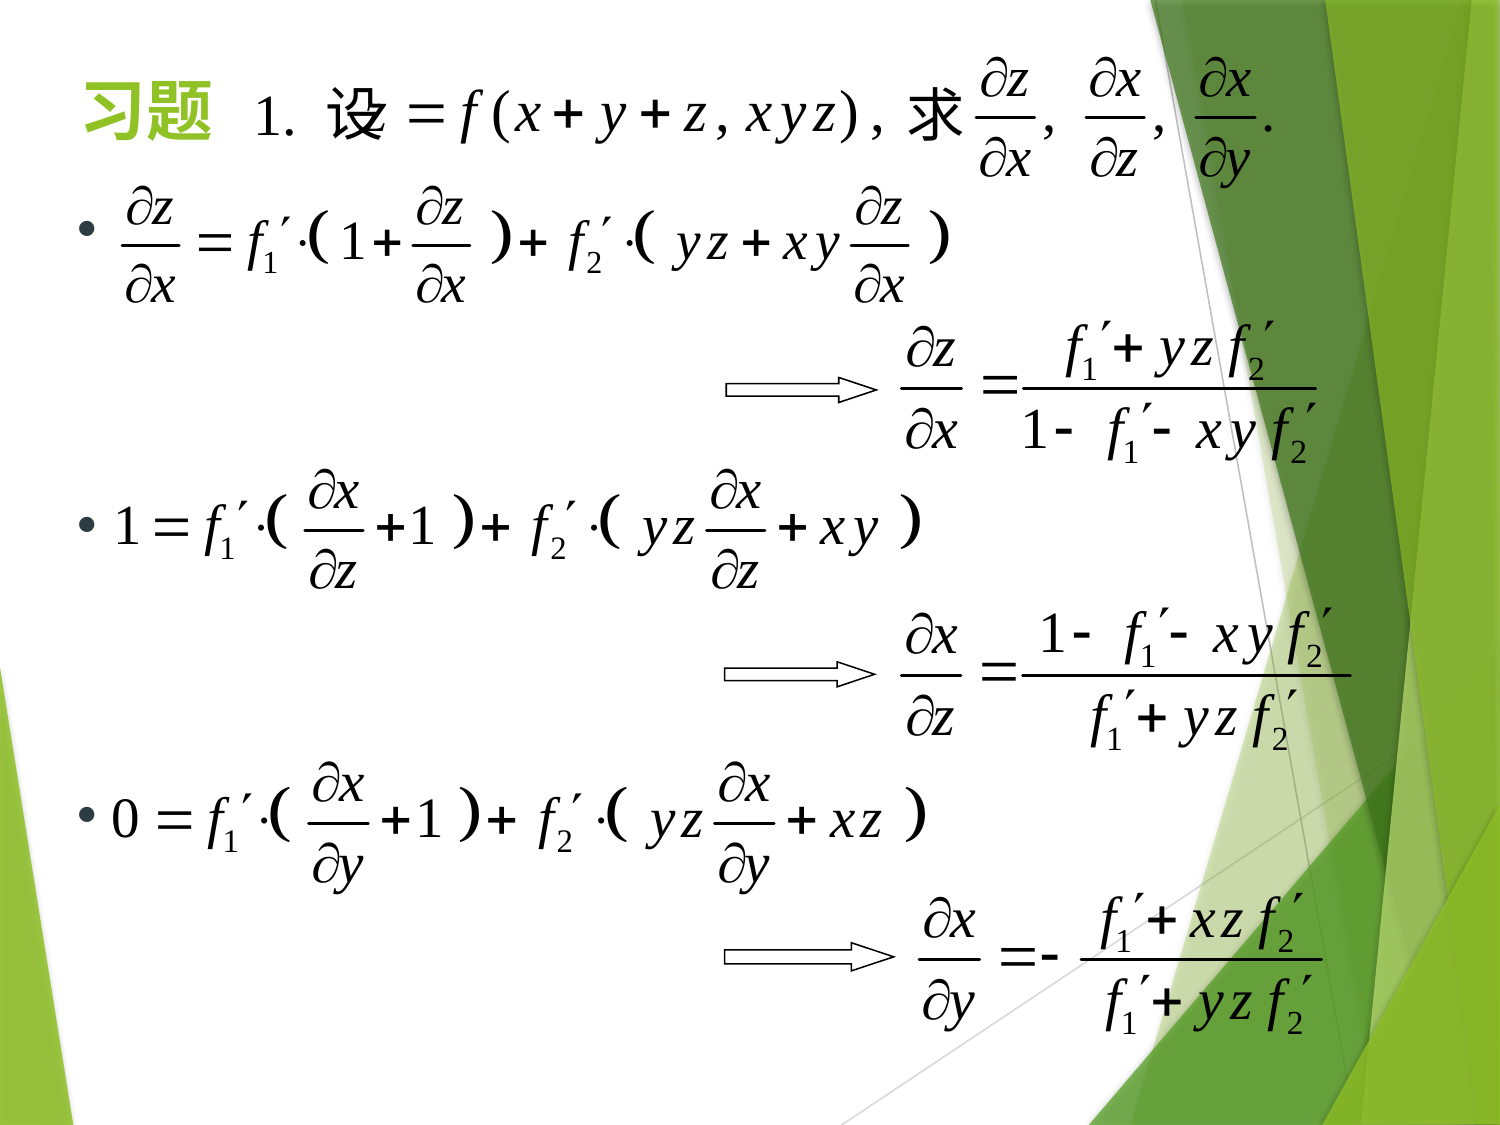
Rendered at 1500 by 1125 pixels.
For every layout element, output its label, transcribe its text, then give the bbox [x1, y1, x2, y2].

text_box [110, 454, 928, 602]
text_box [352, 76, 895, 157]
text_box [966, 41, 1284, 204]
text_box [891, 596, 1365, 764]
text_box [62, 489, 105, 575]
text_box 求 [891, 70, 961, 156]
text_box [62, 193, 107, 278]
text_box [891, 309, 1330, 476]
text_box 习题 1. 设 [64, 58, 408, 159]
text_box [908, 882, 1335, 1048]
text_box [112, 171, 955, 316]
text_box [724, 661, 875, 687]
text_box [62, 779, 98, 864]
text_box [726, 377, 877, 403]
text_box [102, 746, 931, 905]
text_box [724, 942, 894, 971]
